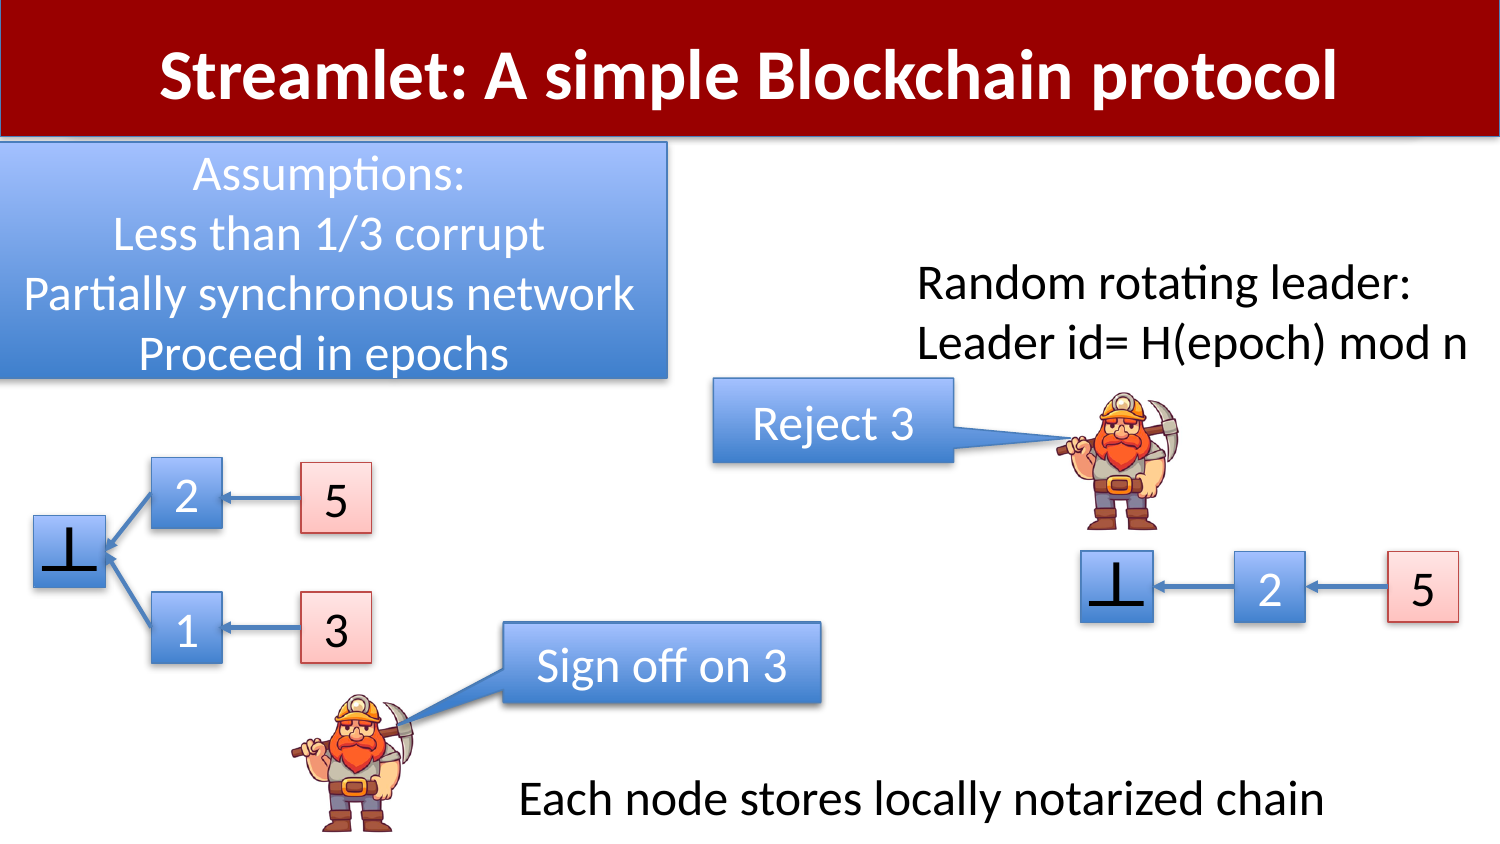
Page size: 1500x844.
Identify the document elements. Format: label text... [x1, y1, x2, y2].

text_box 5 [300, 462, 372, 534]
text_box Assumptions: Less than 1/3 corrupt Partially synchronous network Proceed in epochs [0, 141, 668, 379]
text_box Random rotating leader: Leader id= H(epoch) mod n [902, 241, 1494, 377]
picture [269, 680, 435, 844]
text_box 2 [151, 457, 223, 529]
text_box 3 [300, 591, 372, 664]
text_box 5 [1387, 551, 1459, 623]
text_box Sign off on 3 [439, 622, 822, 713]
text_box 1 [151, 591, 223, 664]
text_box 2 [1234, 551, 1306, 623]
text_box Each node stores locally notarized chain [503, 758, 1404, 834]
text_box Reject 3 [712, 377, 1028, 464]
title Streamlet: A simple Blockchain protocol [75, 20, 1425, 123]
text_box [104, 492, 152, 550]
picture [1033, 377, 1200, 544]
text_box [104, 551, 152, 628]
